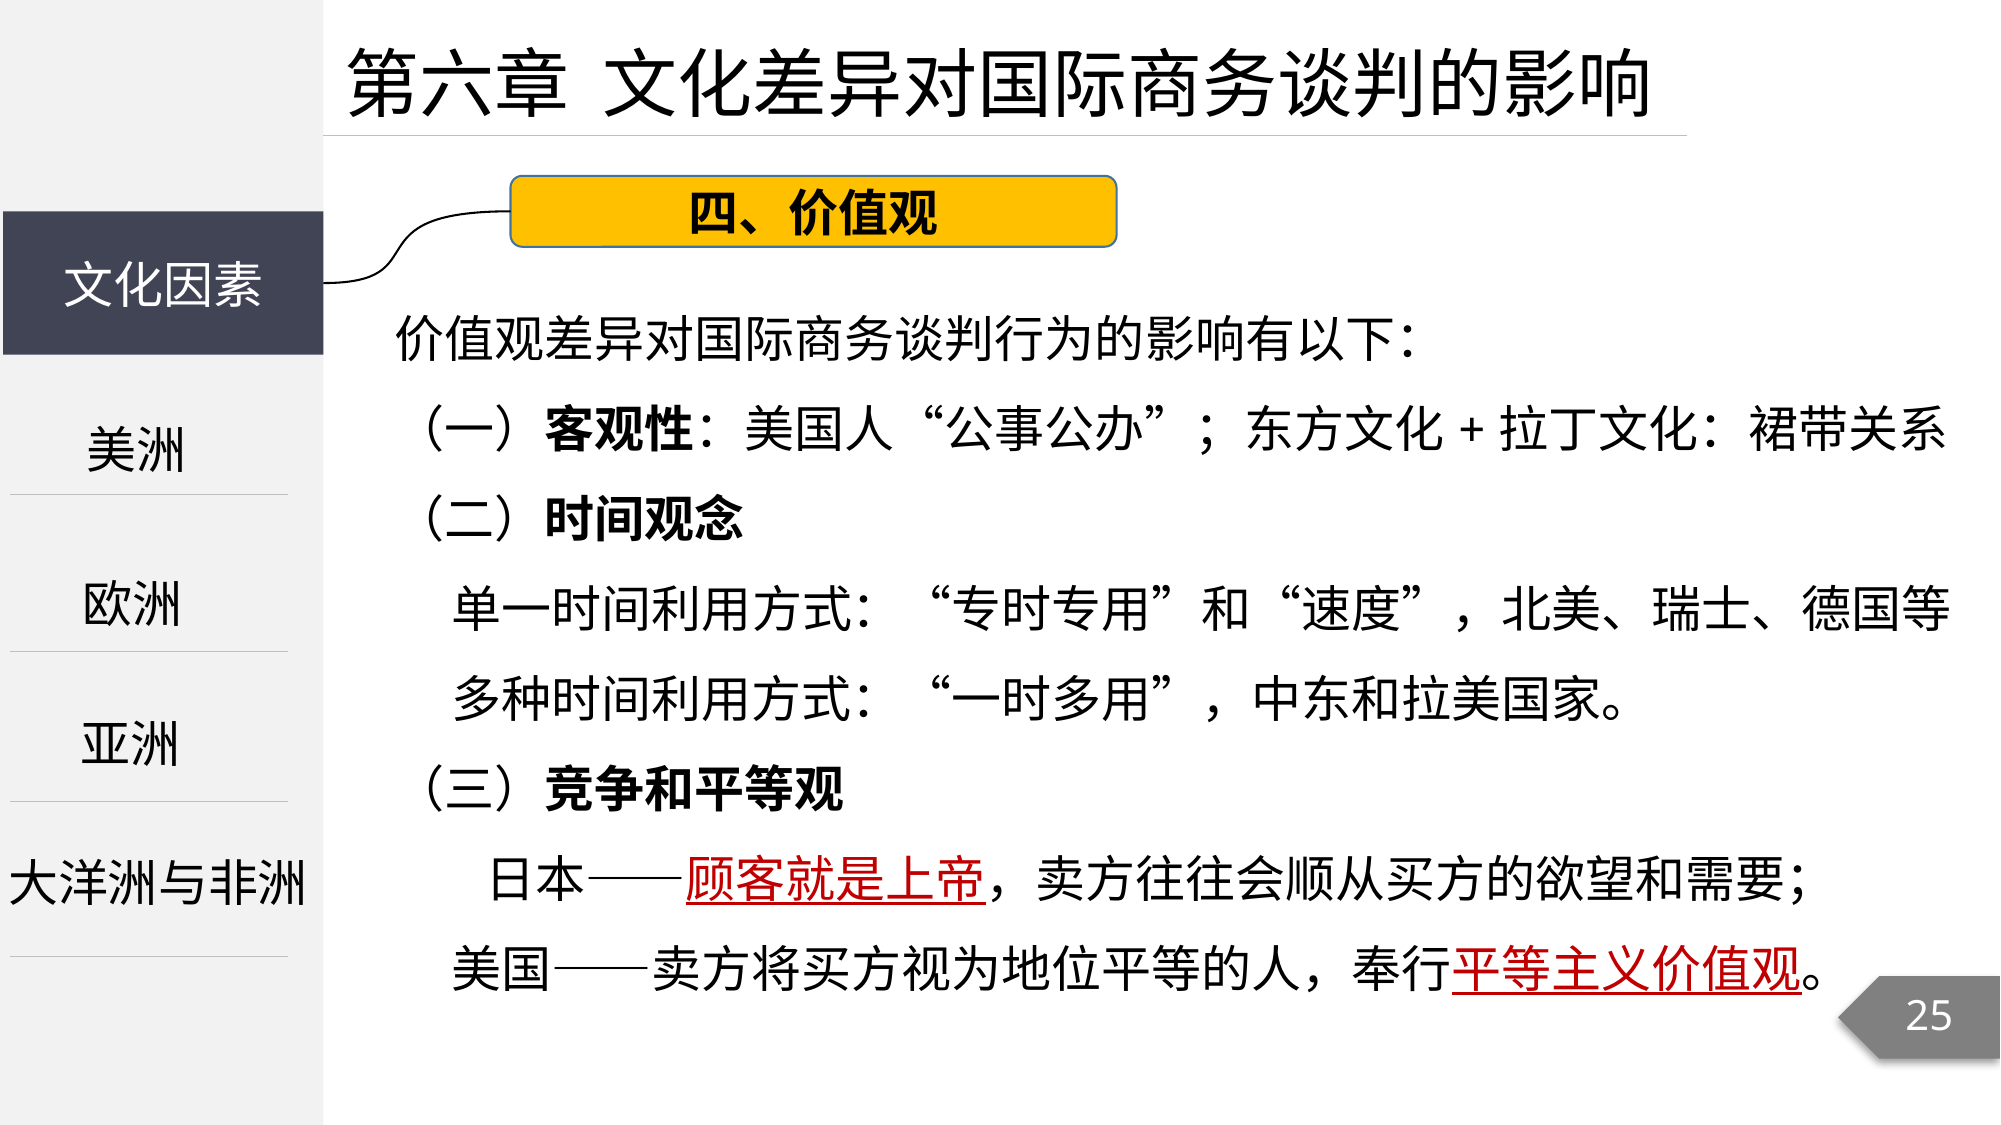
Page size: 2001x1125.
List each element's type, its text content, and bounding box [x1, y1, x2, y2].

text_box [323, 211, 511, 283]
text_box 价值观差异对国际商务谈判行为的影响有以下： （一）客观性：美国人“公事公办”；东方文化+拉丁文化：裙带关系 （二）时间观念 单一时间利用方式：“专时专用”和“速度”，北美、瑞士、德国等 多种时间利用方式：“一时多用”，中东和拉美国家。 （三）竞争和平等观 日本——顾客就是上帝，卖方往往会顺从买方的欲望和需要； 美国——卖方将买方视为地位平等的人，奉行平等主义价值观。 [380, 270, 1990, 1006]
text_box 美洲 [0, 410, 275, 486]
text_box 25 [1838, 976, 2000, 1059]
text_box 大洋洲与非洲 [0, 843, 324, 919]
text_box 欧洲 [0, 534, 271, 640]
text_box [0, 919, 324, 1125]
text_box [0, 0, 324, 843]
text_box 第六章 文化差异对国际商务谈判的影响 [329, 29, 1781, 134]
text_box 四、价值观 [509, 174, 1118, 248]
text_box 文化因素 [2, 210, 324, 356]
text_box 亚洲 [0, 675, 268, 781]
